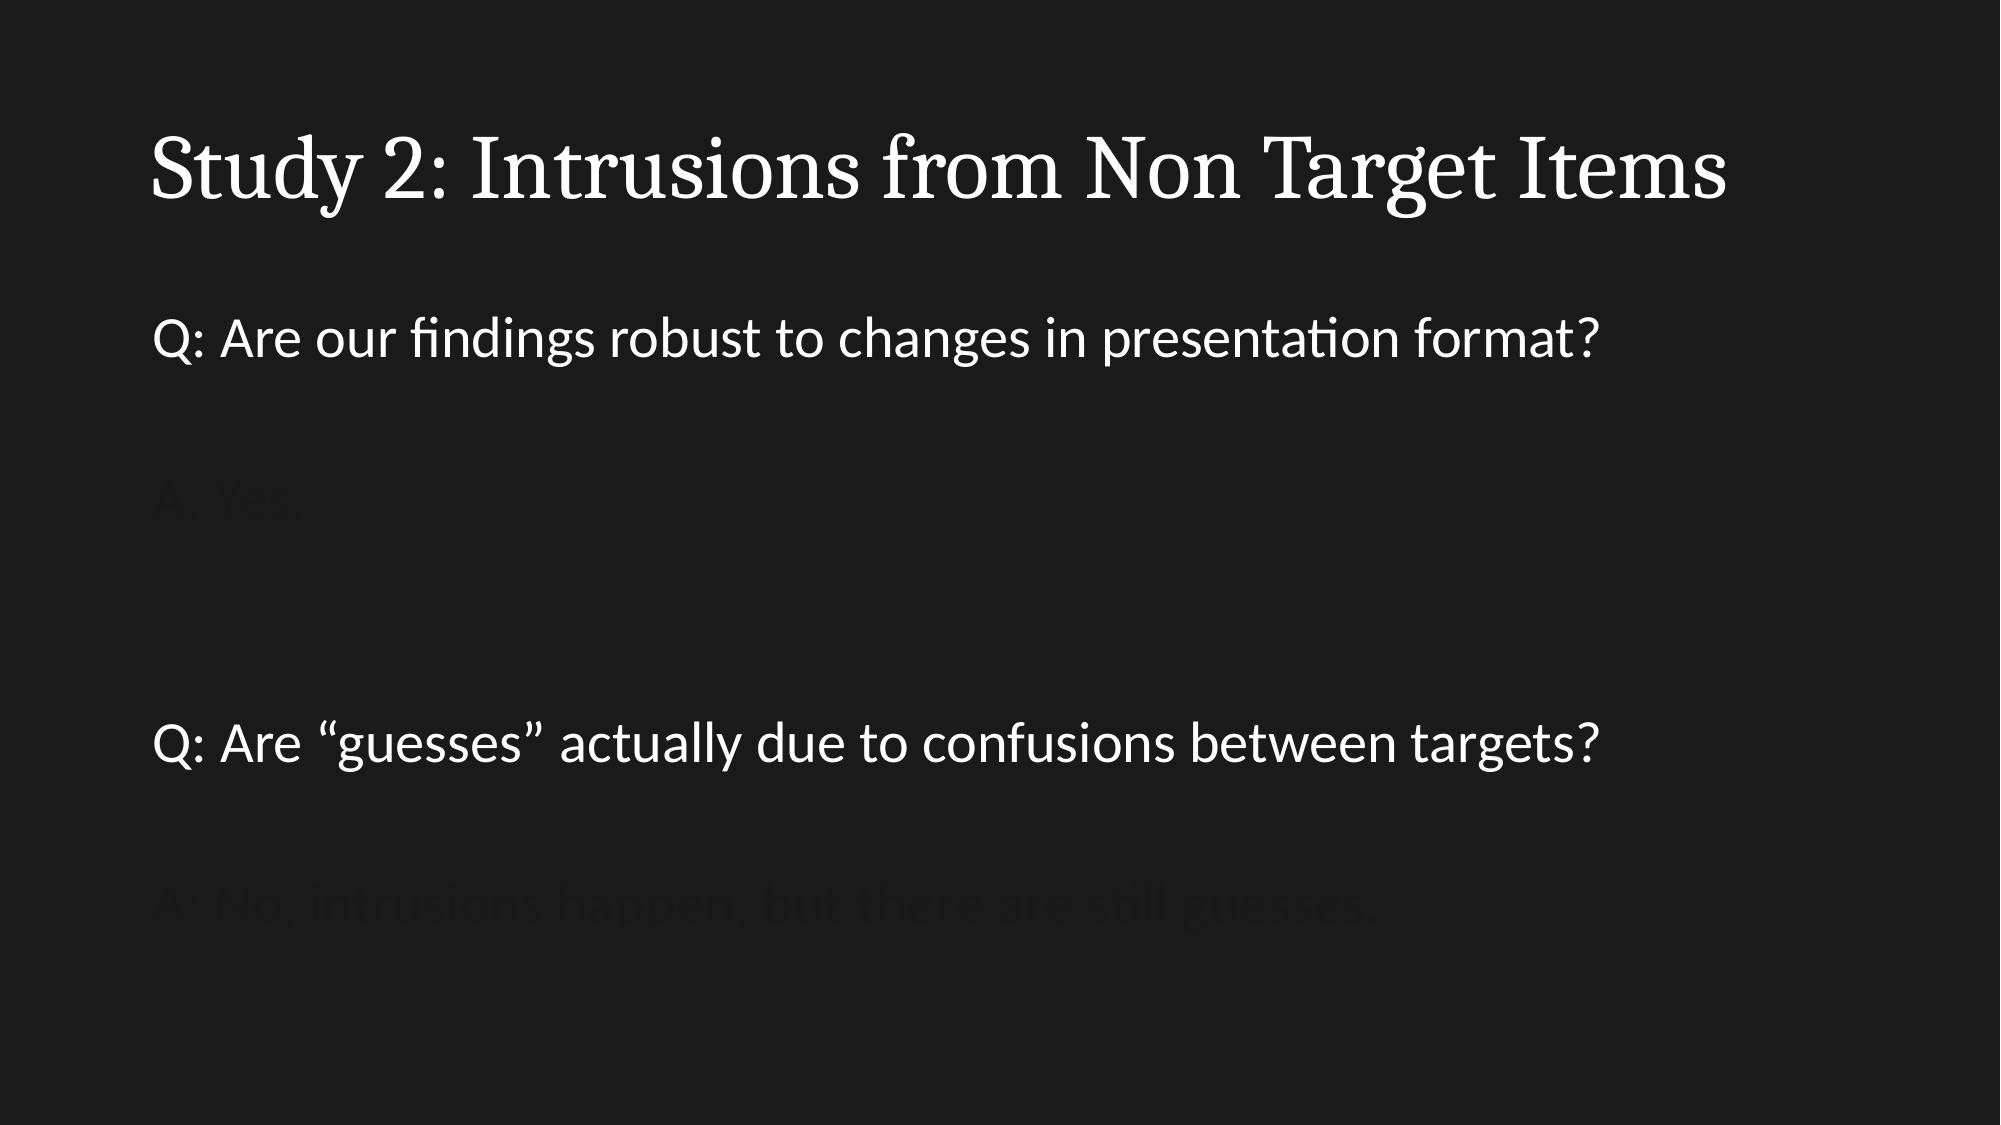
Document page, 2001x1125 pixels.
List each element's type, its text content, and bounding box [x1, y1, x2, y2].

list Q: Are our findings robust to changes in presentation format? A: Yes. Q: Are “guesses” actually due to confusions between targets? A: No, intrusions happen, but there are still guesses. [137, 299, 1863, 1014]
title Study 2: Intrusions from Non Target Items [137, 59, 1863, 278]
